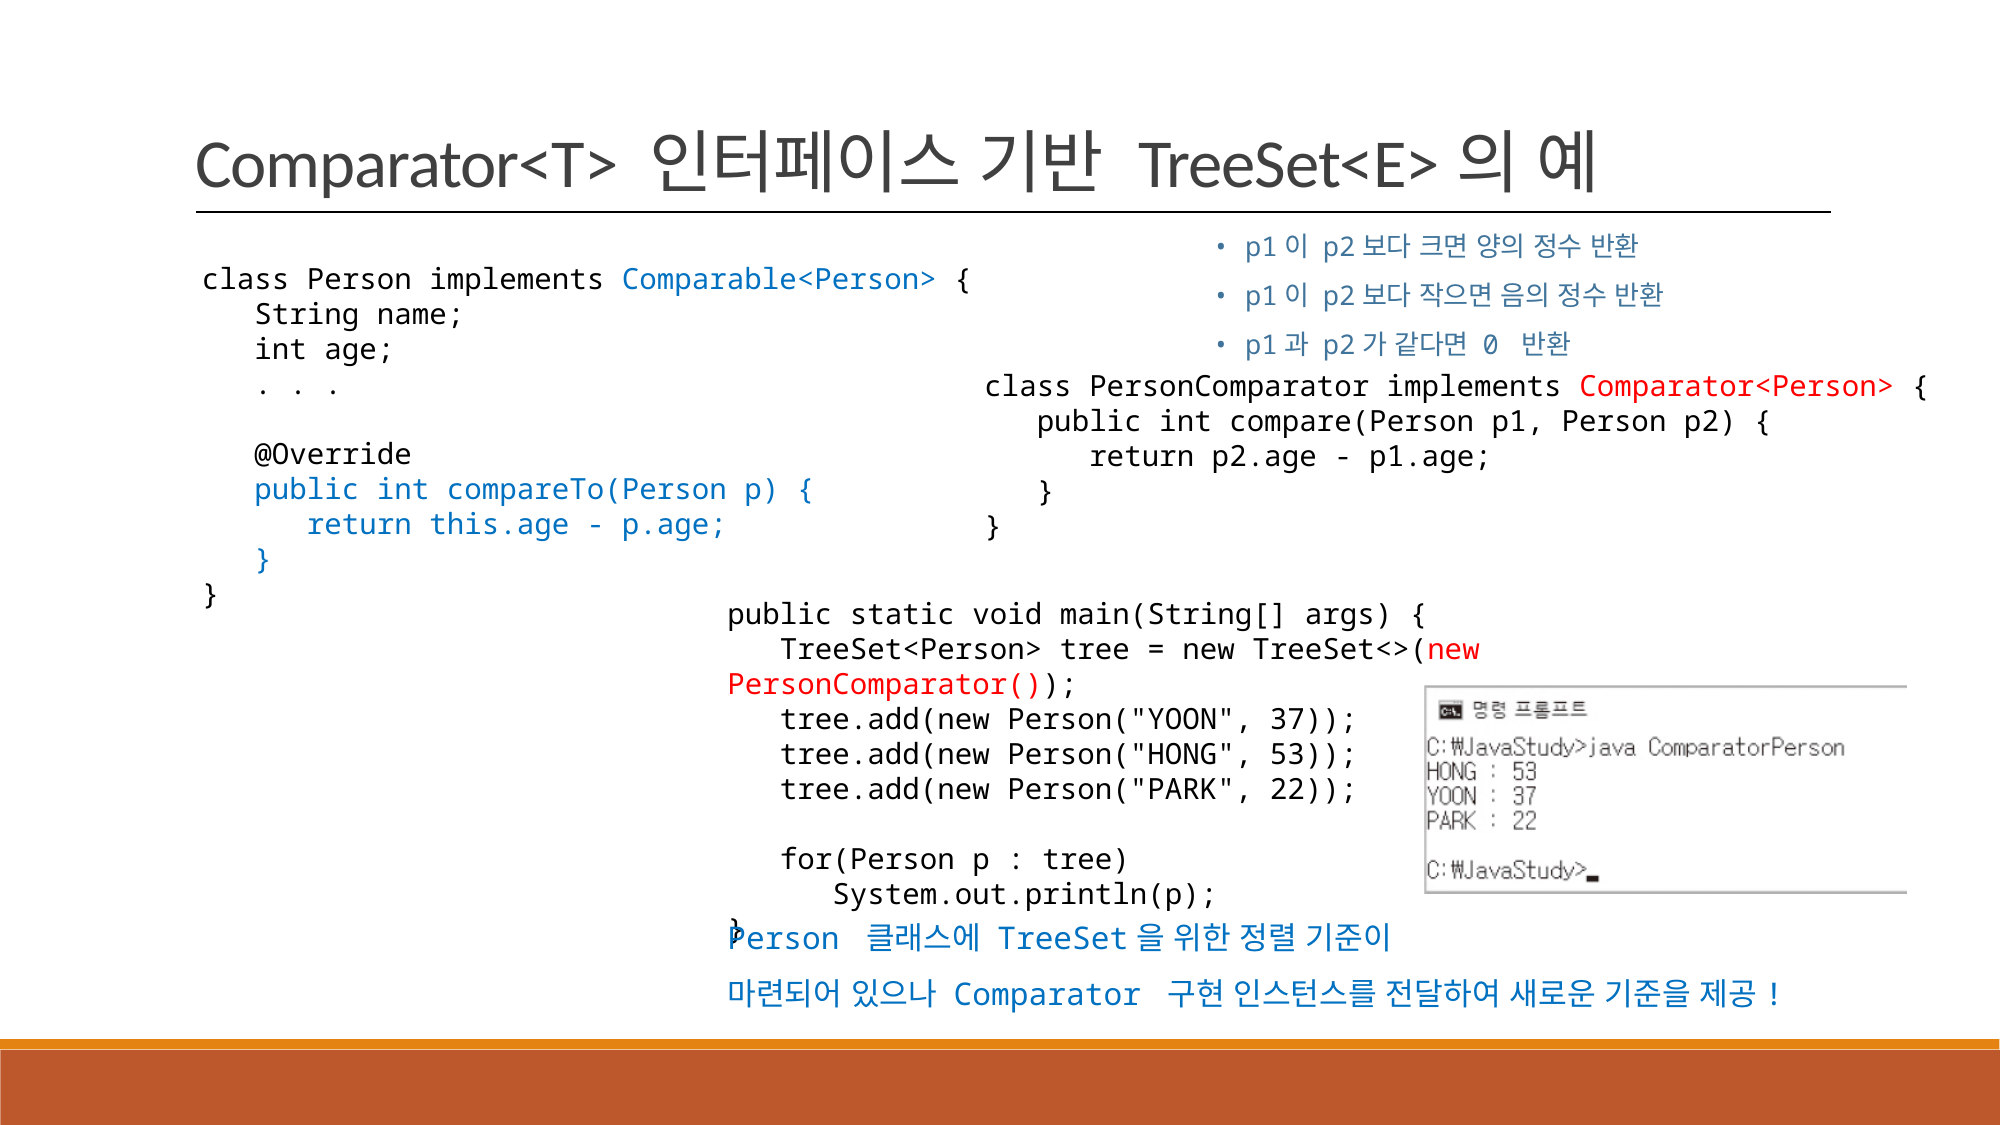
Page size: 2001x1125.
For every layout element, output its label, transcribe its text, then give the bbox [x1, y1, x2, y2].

text_box • p1이 p2보다 크면 양의 정수 반환 • p1이 p2보다 작으면 음의 정수 반환 • p1과 p2가 같다면 0 반환 [1198, 222, 1830, 367]
text_box Person 클래스에 TreeSet을 위한 정렬 기준이 마련되어 있으나 Comparator 구현 인스턴스를 전달하여 새로운 기준을 제공! [712, 892, 1865, 1020]
picture [1418, 679, 1907, 895]
text_box public static void main(String[] args) { TreeSet<Person> tree = new TreeSet<>(new PersonComparator()); tree.add(new Person("YOON", 37)); tree.add(new Person("HONG", 53)); tree.add(new Person("PARK", 22)); for(Person p : tree) System.out.println(p); } [712, 588, 1830, 892]
text_box class PersonComparator implements Comparator<Person> { public int compare(Person p1, Person p2) { return p2.age - p1.age; } } [969, 360, 1970, 550]
text_box Comparator<T> 인터페이스 기반 TreeSet<E>의 예 [179, 20, 1830, 210]
text_box class Person implements Comparable<Person> { String name; int age; . . . @Override public int compareTo(Person p) { return this.age - p.age; } } [187, 252, 990, 618]
